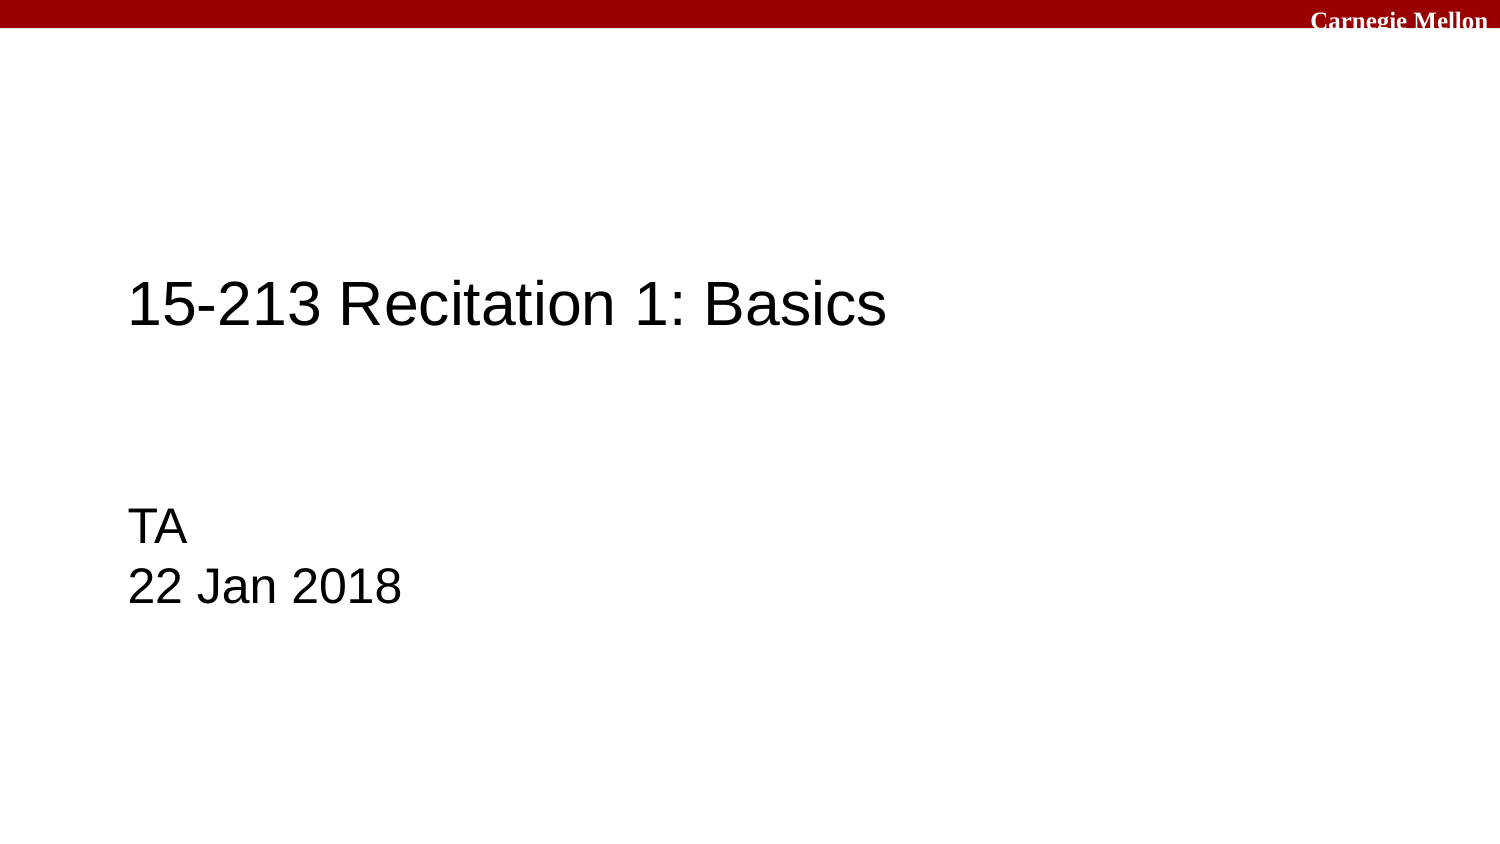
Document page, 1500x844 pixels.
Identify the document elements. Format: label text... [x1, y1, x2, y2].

subtitle TA 22 Jan 2018 [112, 478, 1372, 694]
title 15-213 Recitation 1: Basics [112, 210, 1388, 391]
